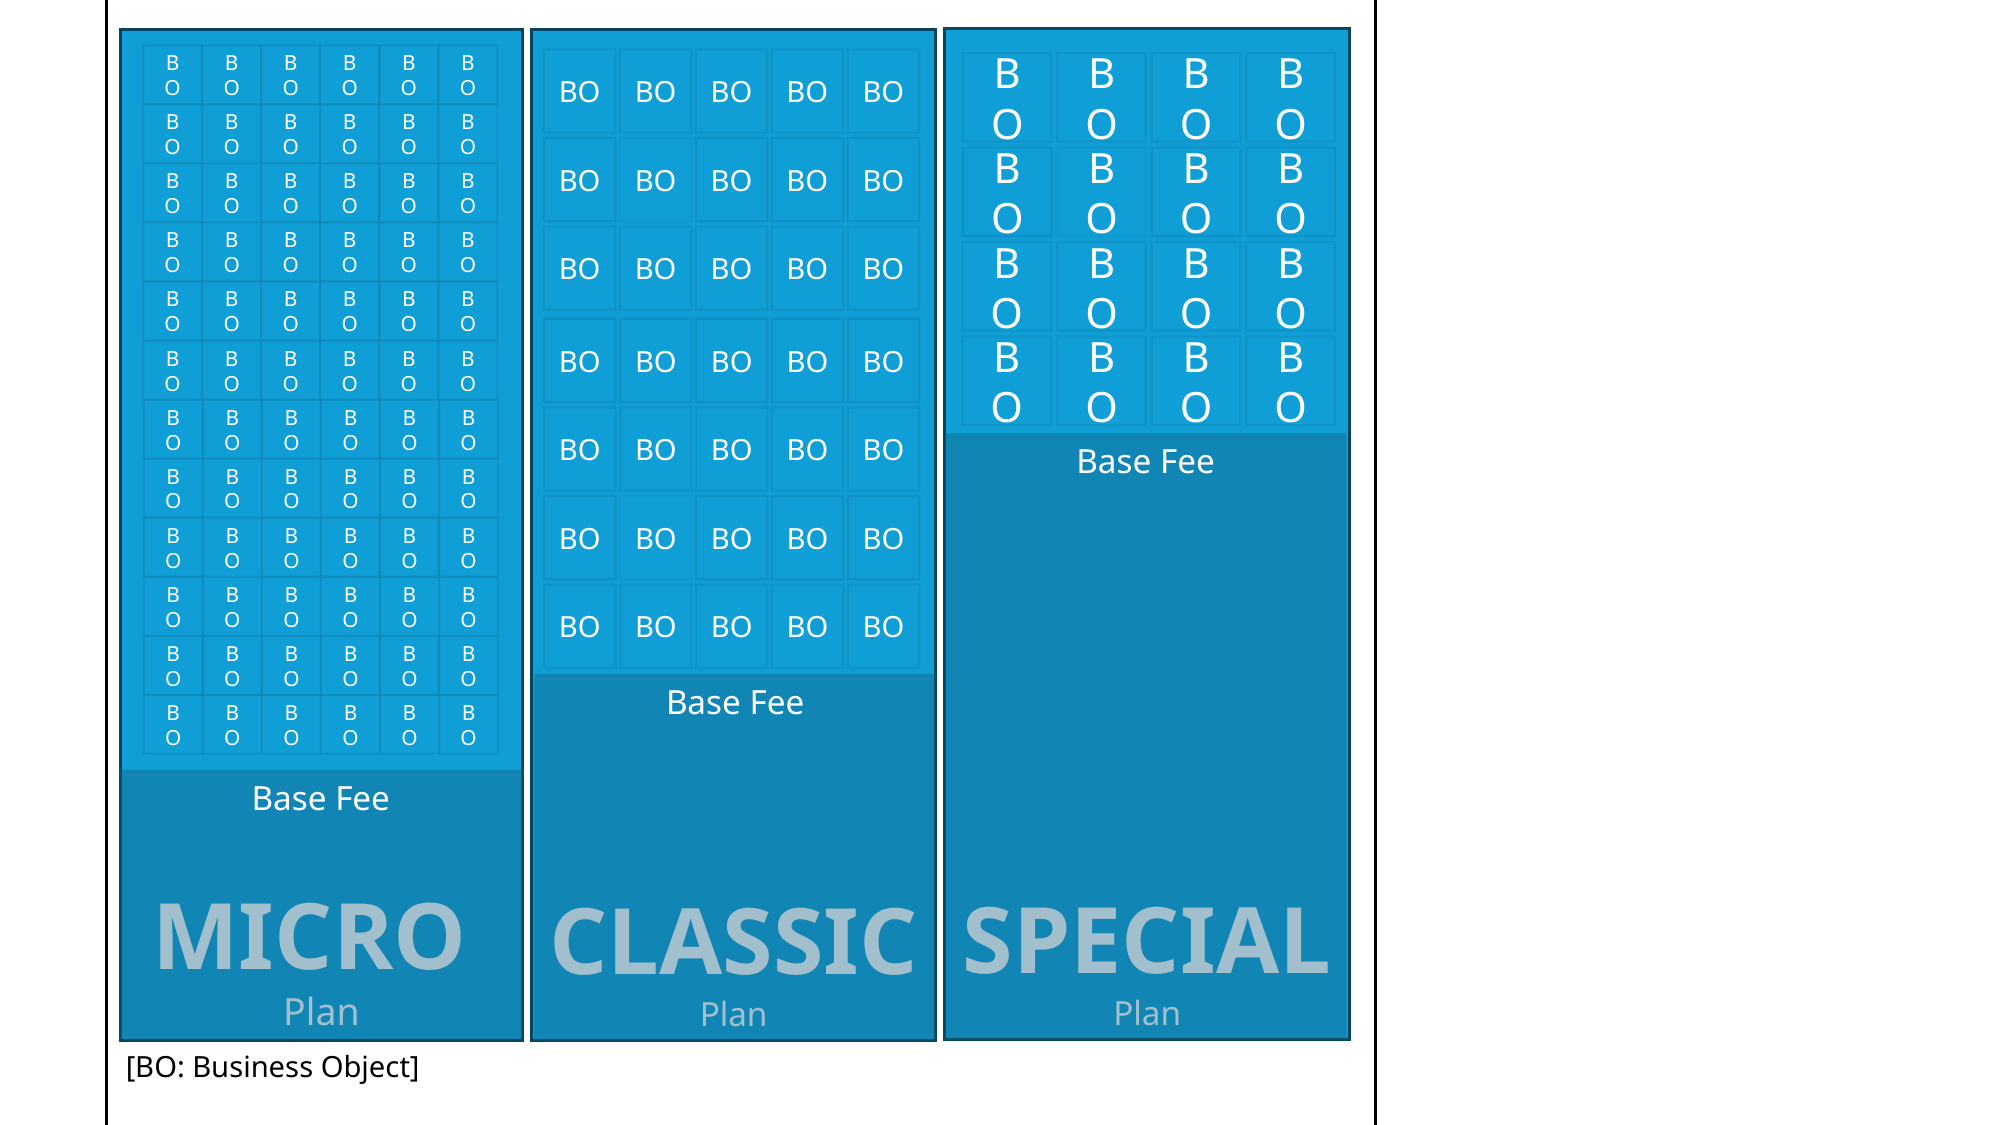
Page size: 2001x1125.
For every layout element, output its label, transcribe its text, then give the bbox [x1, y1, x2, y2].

text_box BO [1245, 52, 1336, 143]
text_box BO [263, 637, 319, 693]
text_box BO [437, 44, 499, 103]
text_box BO [378, 401, 437, 457]
text_box BO [437, 575, 500, 637]
text_box BO [378, 165, 437, 221]
text_box BO [437, 519, 500, 575]
text_box BO [201, 519, 263, 575]
text_box BO [1150, 146, 1242, 238]
text_box BO [437, 339, 499, 401]
text_box BO [263, 693, 319, 755]
text_box BO [141, 165, 201, 221]
text_box BO [201, 575, 263, 637]
text_box BO [1056, 241, 1147, 332]
text_box BO [378, 457, 437, 519]
text_box BO [263, 283, 319, 339]
text_box BO [201, 283, 263, 339]
text_box BO [378, 575, 437, 637]
text_box BO [1150, 52, 1242, 143]
text_box BO [961, 241, 1053, 332]
text_box BO [1056, 146, 1147, 238]
text_box BO [961, 335, 1053, 427]
text_box BO [141, 283, 201, 339]
text_box BO [319, 44, 378, 103]
text_box BO [319, 221, 378, 283]
text_box BO [201, 103, 263, 165]
text_box BO [1245, 241, 1336, 332]
text_box BO [437, 165, 499, 221]
text_box BO [319, 103, 378, 165]
text_box BO [142, 457, 201, 519]
text_box BO [142, 575, 201, 637]
text_box BO [319, 283, 378, 339]
text_box BO [319, 457, 378, 519]
text_box BO [437, 693, 500, 755]
text_box BO [319, 339, 378, 401]
text_box BO [201, 165, 263, 221]
text_box BO [378, 221, 437, 283]
text_box [BO: Business Object] [111, 1040, 435, 1091]
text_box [543, 48, 920, 669]
text_box BO [437, 283, 499, 339]
text_box BO [319, 637, 378, 693]
text_box BO [319, 165, 378, 221]
text_box BO [263, 165, 319, 221]
text_box BO [961, 146, 1053, 238]
text_box BO [201, 637, 263, 693]
text_box BO [319, 575, 378, 637]
text_box BO [1150, 335, 1242, 427]
text_box Base Fee [118, 768, 524, 1041]
text_box BO [263, 401, 319, 457]
text_box BO [263, 103, 319, 165]
text_box BO [961, 52, 1053, 143]
text_box BO [263, 519, 319, 575]
text_box CLASSIC Plan [530, 28, 937, 1042]
text_box BO [378, 519, 437, 575]
text_box BO [1056, 52, 1147, 143]
text_box BO [263, 457, 319, 519]
text_box Base Fee [533, 672, 937, 1042]
text_box BO [437, 103, 499, 165]
text_box BO [142, 693, 201, 755]
text_box BO [142, 637, 201, 693]
text_box [105, 0, 1377, 1125]
text_box BO [141, 221, 201, 283]
text_box BO [263, 221, 319, 283]
text_box BO [1056, 335, 1147, 427]
text_box Base Fee [943, 432, 1348, 1041]
text_box BO [263, 339, 319, 401]
text_box BO [378, 44, 437, 103]
text_box BO [142, 519, 201, 575]
text_box BO [378, 693, 437, 755]
text_box BO [1245, 335, 1336, 427]
text_box BO [378, 637, 437, 693]
text_box BO [201, 221, 263, 283]
text_box BO [319, 401, 378, 457]
text_box BO [201, 44, 263, 103]
text_box BO [378, 283, 437, 339]
text_box MICRO Plan [119, 28, 524, 768]
text_box BO [437, 398, 500, 457]
text_box BO [263, 44, 319, 103]
text_box BO [142, 401, 201, 457]
text_box BO [141, 339, 201, 401]
text_box BO [319, 693, 378, 755]
text_box BO [263, 575, 319, 637]
text_box BO [378, 103, 437, 165]
text_box BO [1150, 241, 1242, 332]
text_box BO [201, 339, 263, 401]
text_box BO [201, 401, 263, 457]
text_box BO [437, 221, 499, 283]
text_box BO [201, 693, 263, 755]
text_box SPECIAL Plan [943, 27, 1351, 1041]
text_box BO [437, 457, 500, 519]
text_box BO [437, 637, 500, 693]
text_box BO [378, 339, 437, 401]
text_box BO [1245, 146, 1336, 238]
text_box BO [201, 457, 263, 519]
text_box BO [319, 519, 378, 575]
text_box BO [141, 44, 201, 103]
text_box BO [141, 103, 201, 165]
